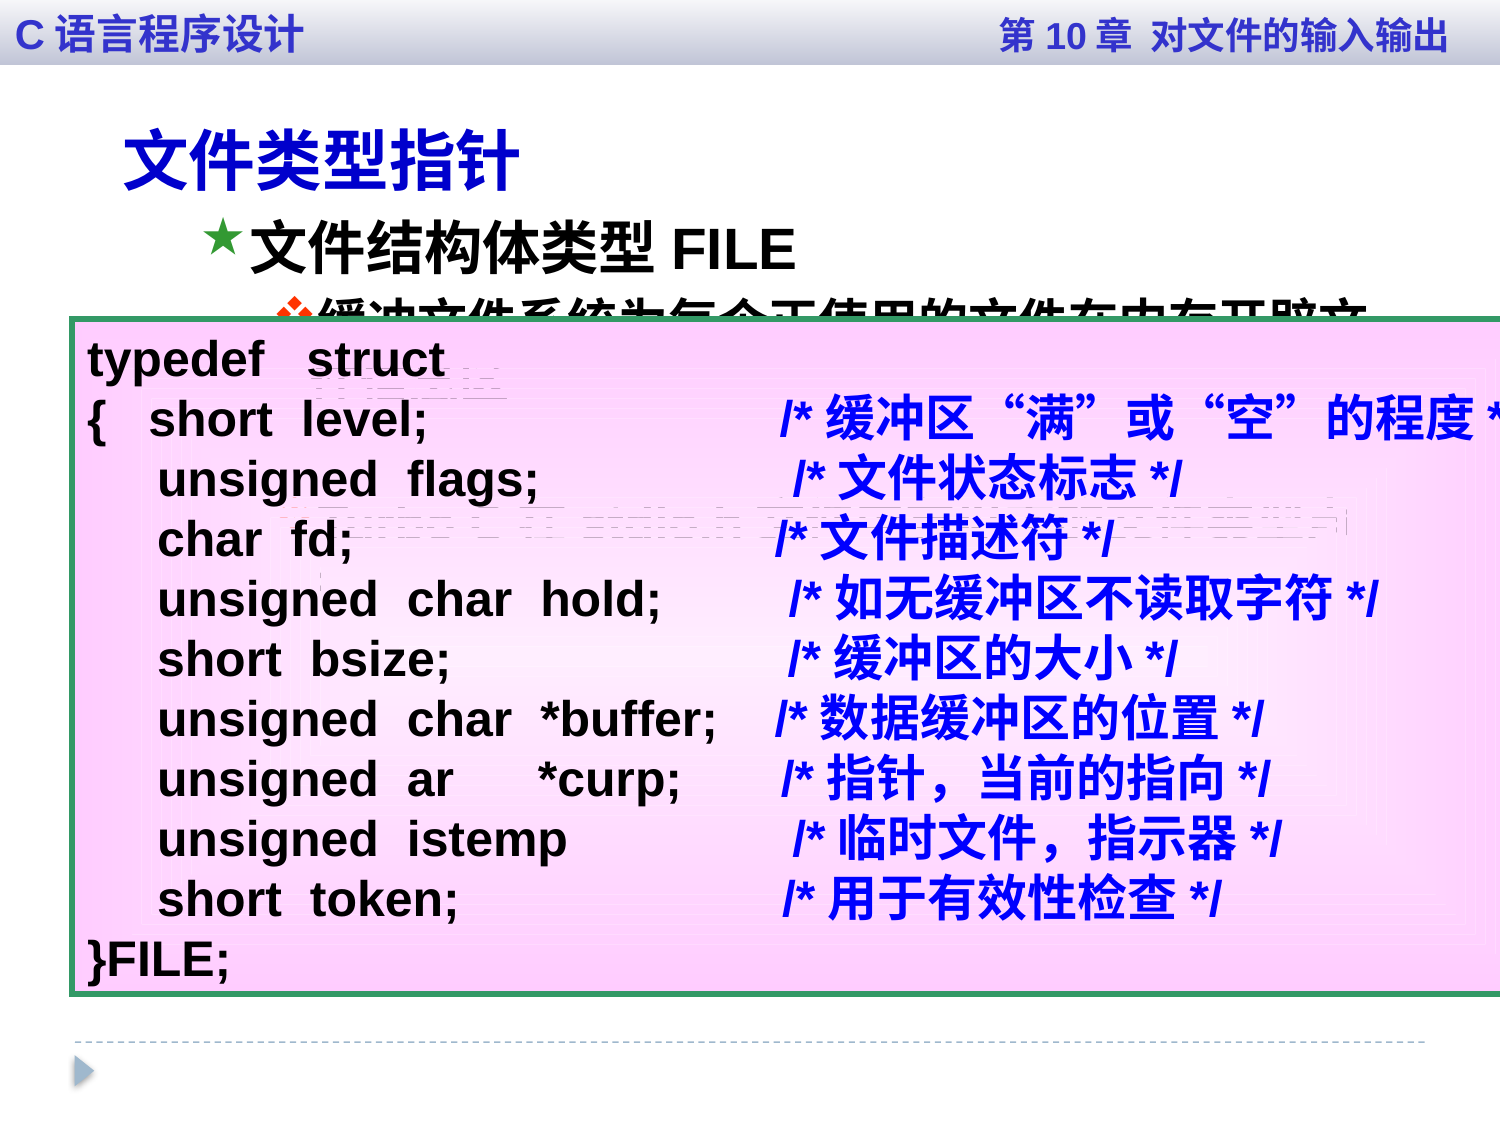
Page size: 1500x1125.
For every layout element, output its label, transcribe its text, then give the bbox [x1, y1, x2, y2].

text_box typedef struct { short level; /*缓冲区“满”或“空”的程度*/ unsigned flags; /*文件状态标志*/ char fd; /*文件描述符*/ unsigned char hold; /*如无缓冲区不读取字符*/ short bsize; /*缓冲区的大小*/ unsigned char *buffer; /*数据缓冲区的位置*/ unsigned ar *curp; /*指针，当前的指向*/ unsigned istemp /*临时文件，指示器*/ short token; /*用于有效性检查*/ }FILE; [72, 319, 1500, 994]
text_box C语言程序设计 第10章 对文件的输入输出 [0, 0, 1500, 65]
slide_number [100, 1042, 426, 1103]
text_box 文件类型指针 文件结构体类型FILE 缓冲文件系统为每个正使用的文件在内存开辟文件信息区 文件信息用系统定义的名为FILE的结构体描述 Turbo C在stdio.h文件中有以下的文件类型声明： [107, 111, 1413, 319]
